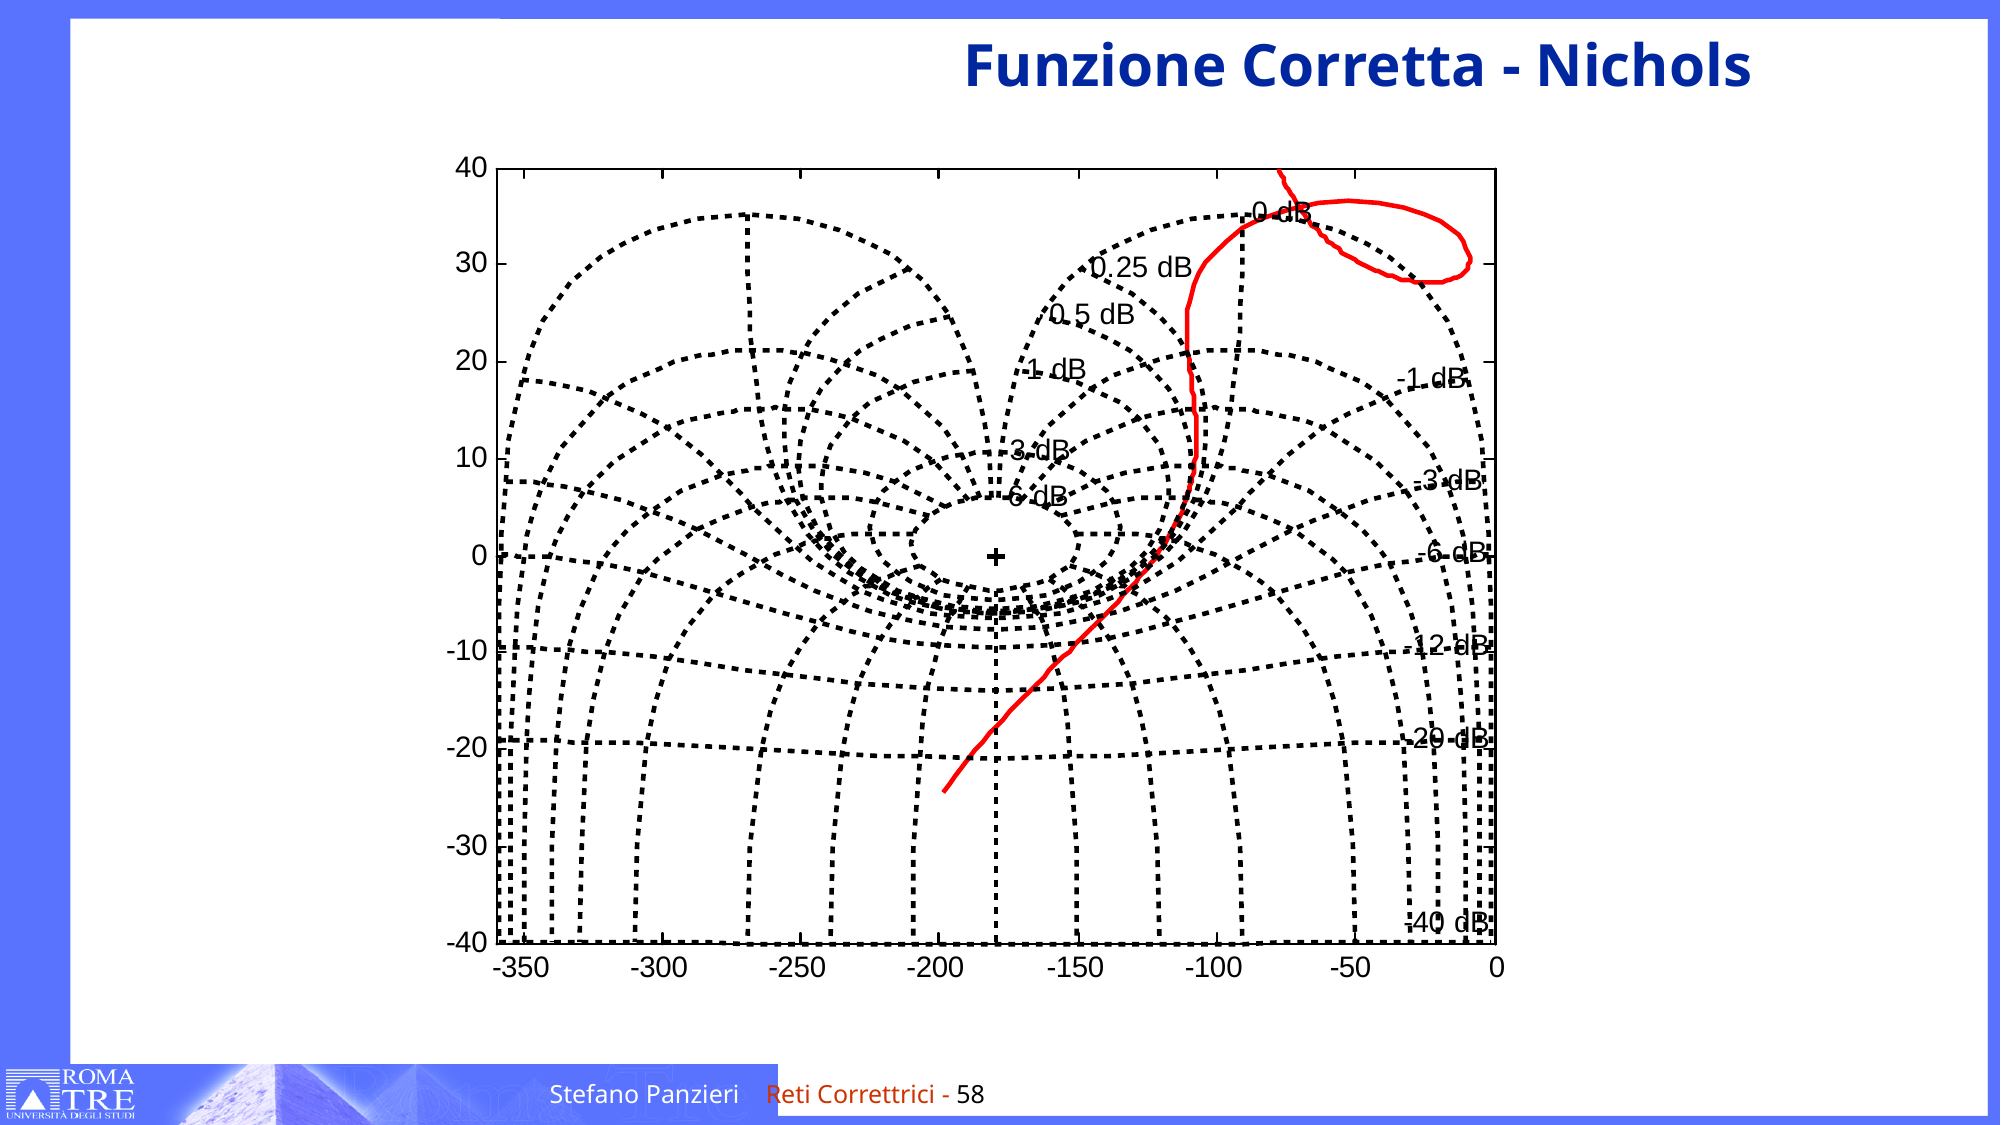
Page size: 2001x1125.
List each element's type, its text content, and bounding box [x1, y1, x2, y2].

picture [770, 1087, 776, 1094]
picture [328, 96, 1618, 1049]
picture [0, 1064, 778, 1125]
title Funzione Corretta - Nichols [268, 11, 1763, 97]
